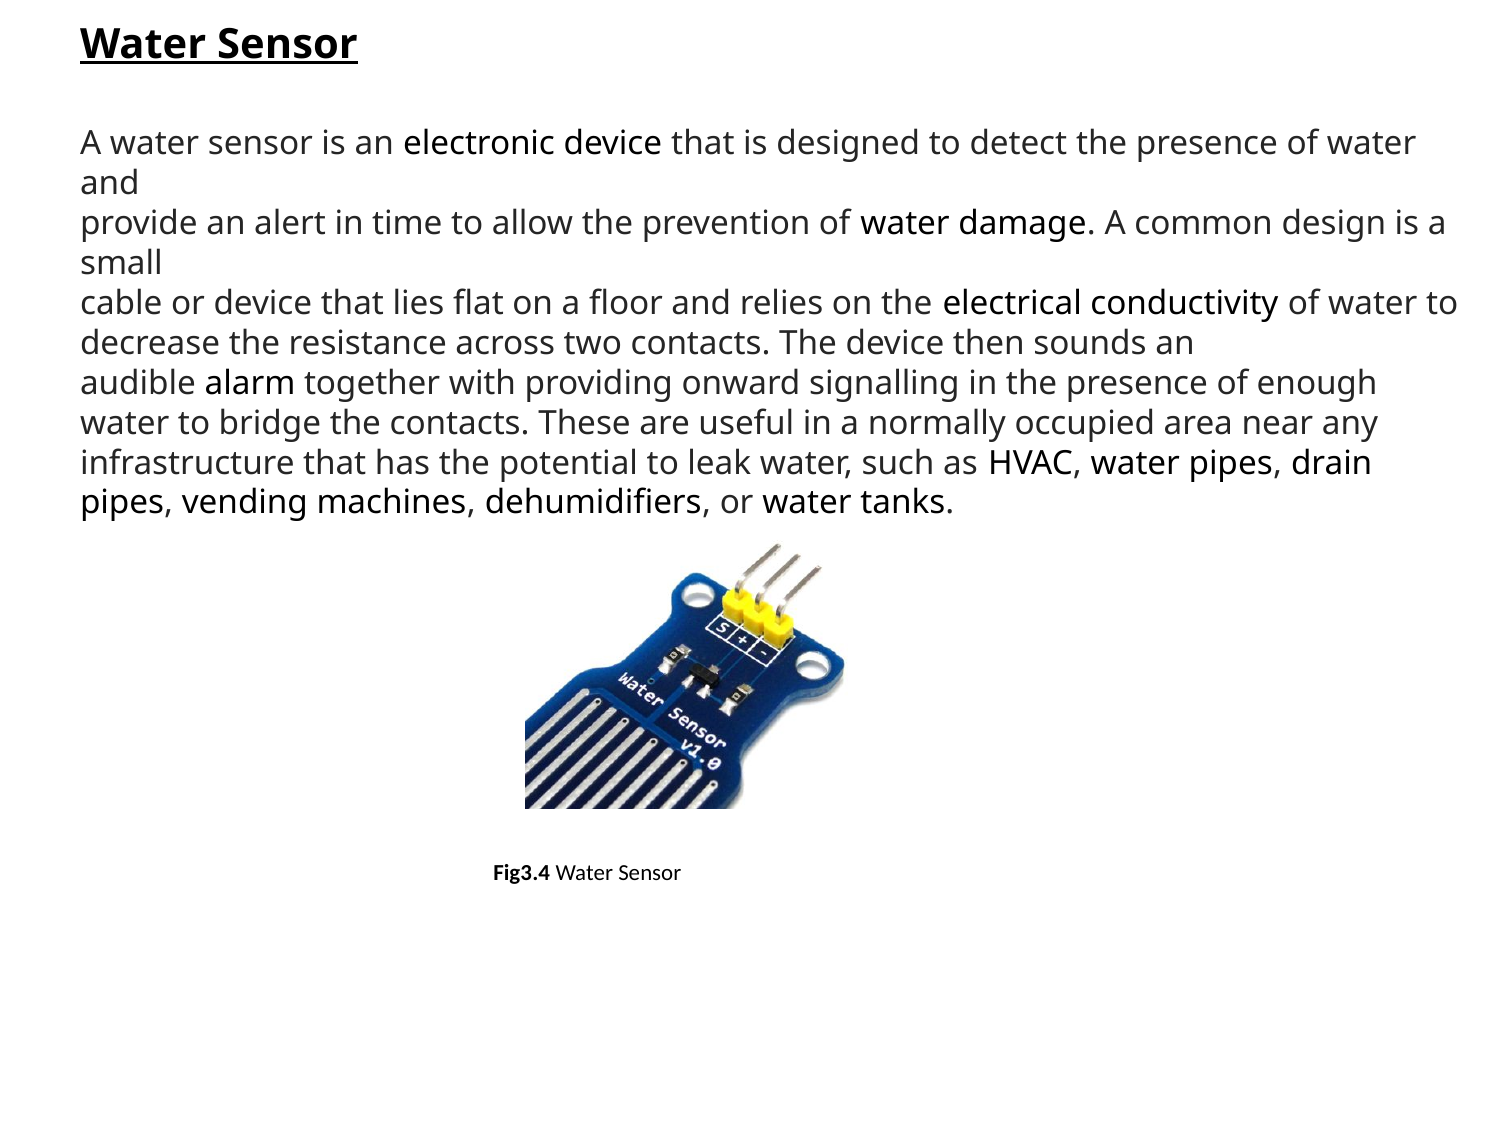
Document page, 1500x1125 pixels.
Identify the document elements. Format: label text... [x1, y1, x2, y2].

text_box Fig3.4 Water Sensor [478, 822, 975, 893]
text_box Water Sensor A water sensor is an electronic device that is designed to detect the presence of water and provide an alert in time to allow the prevention of water damage. A common design is a small cable or device that lies flat on a floor and relies on the electrical conductivity of water to decrease the resistance across two contacts. The device then sounds an audible alarm together with providing onward signalling in the presence of enough water to bridge the contacts. These are useful in a normally occupied area near any infrastructure that has the potential to leak water, such as HVAC, water pipes, drain pipes, vending machines, dehumidifiers, or water tanks. [64, 8, 1477, 556]
picture [525, 526, 849, 809]
